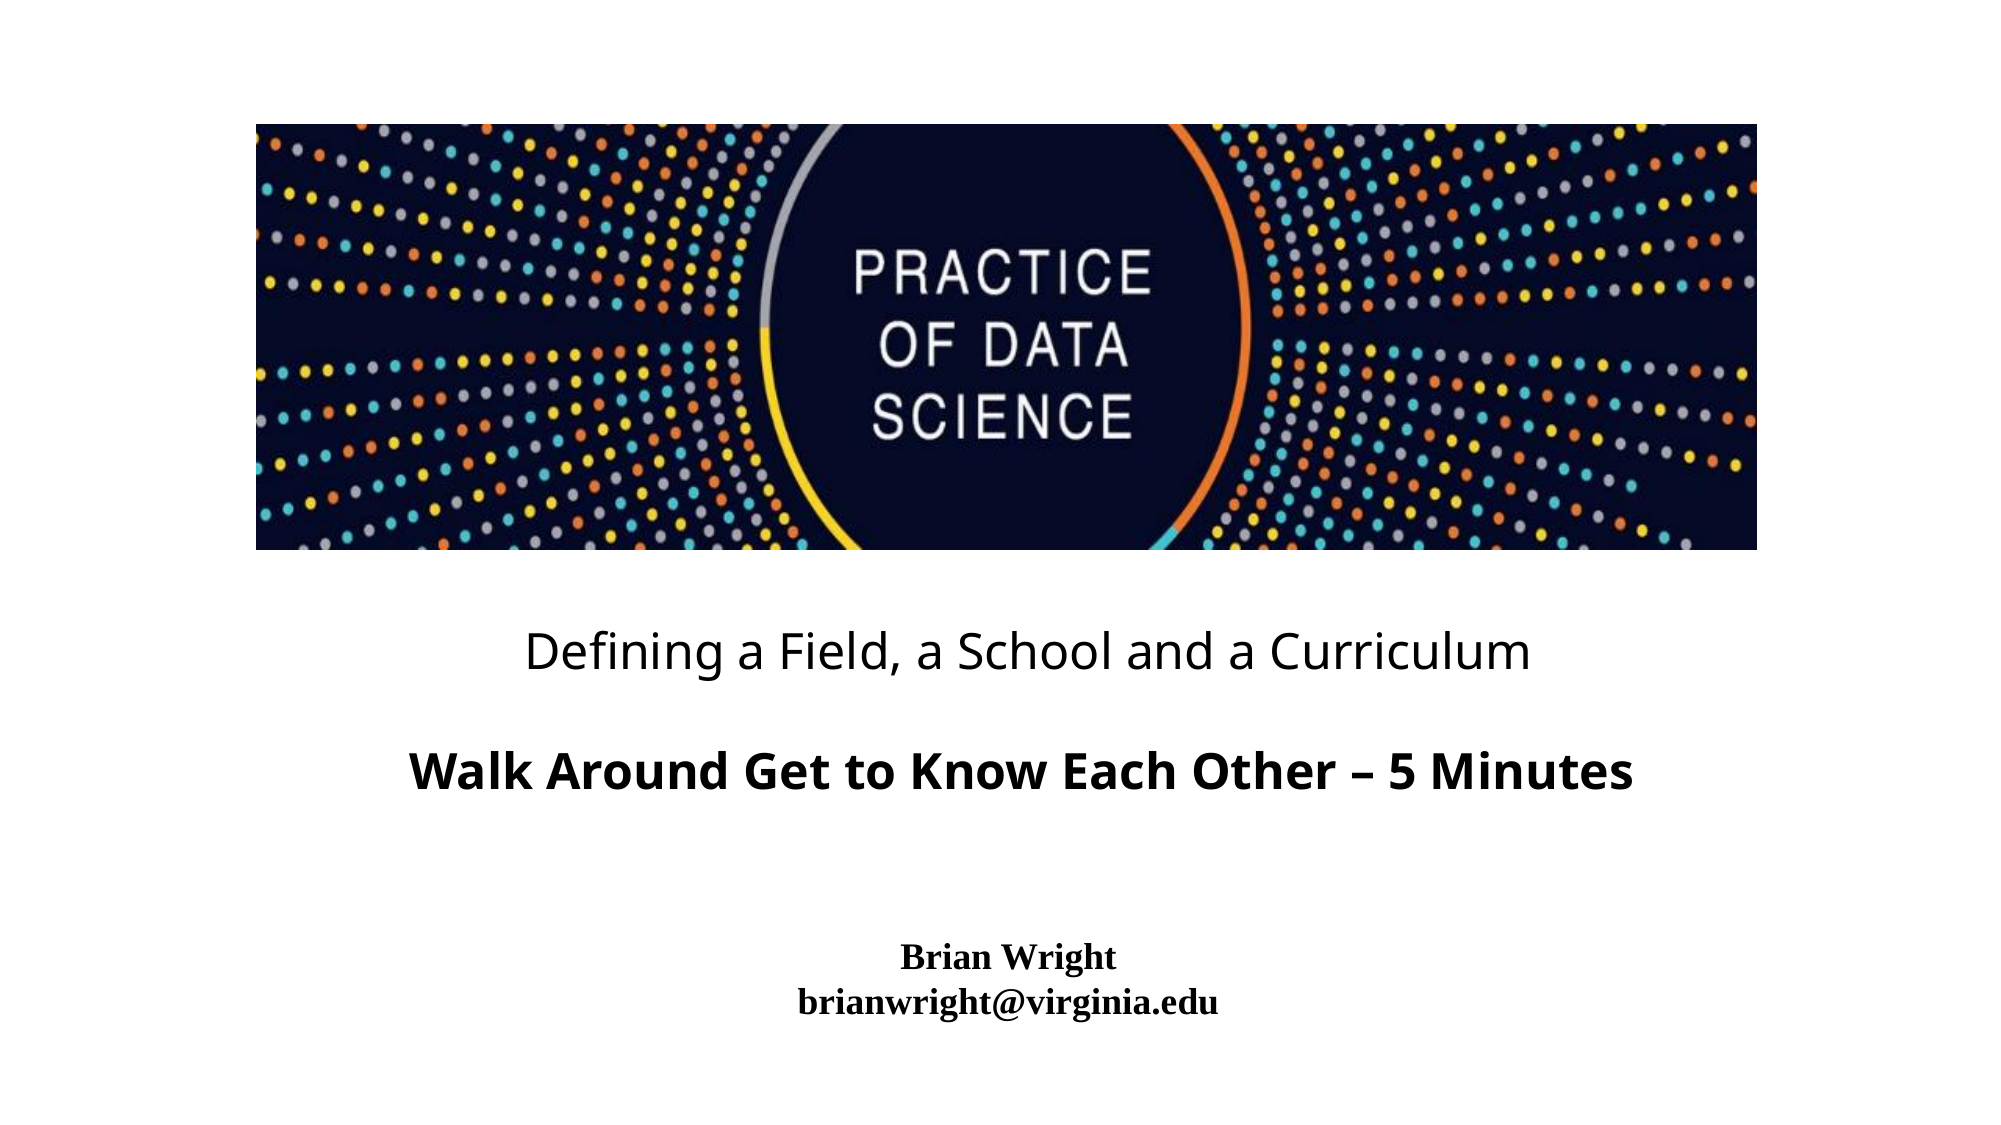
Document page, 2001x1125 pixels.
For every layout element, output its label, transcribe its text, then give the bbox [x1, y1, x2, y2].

picture [255, 124, 1757, 551]
subtitle Brian Wright brianwright@virginia.edu [264, 924, 1753, 1125]
text_box Defining a Field, a School and a Curriculum Walk Around Get to Know Each Other – 5 Minutes [274, 612, 1708, 808]
